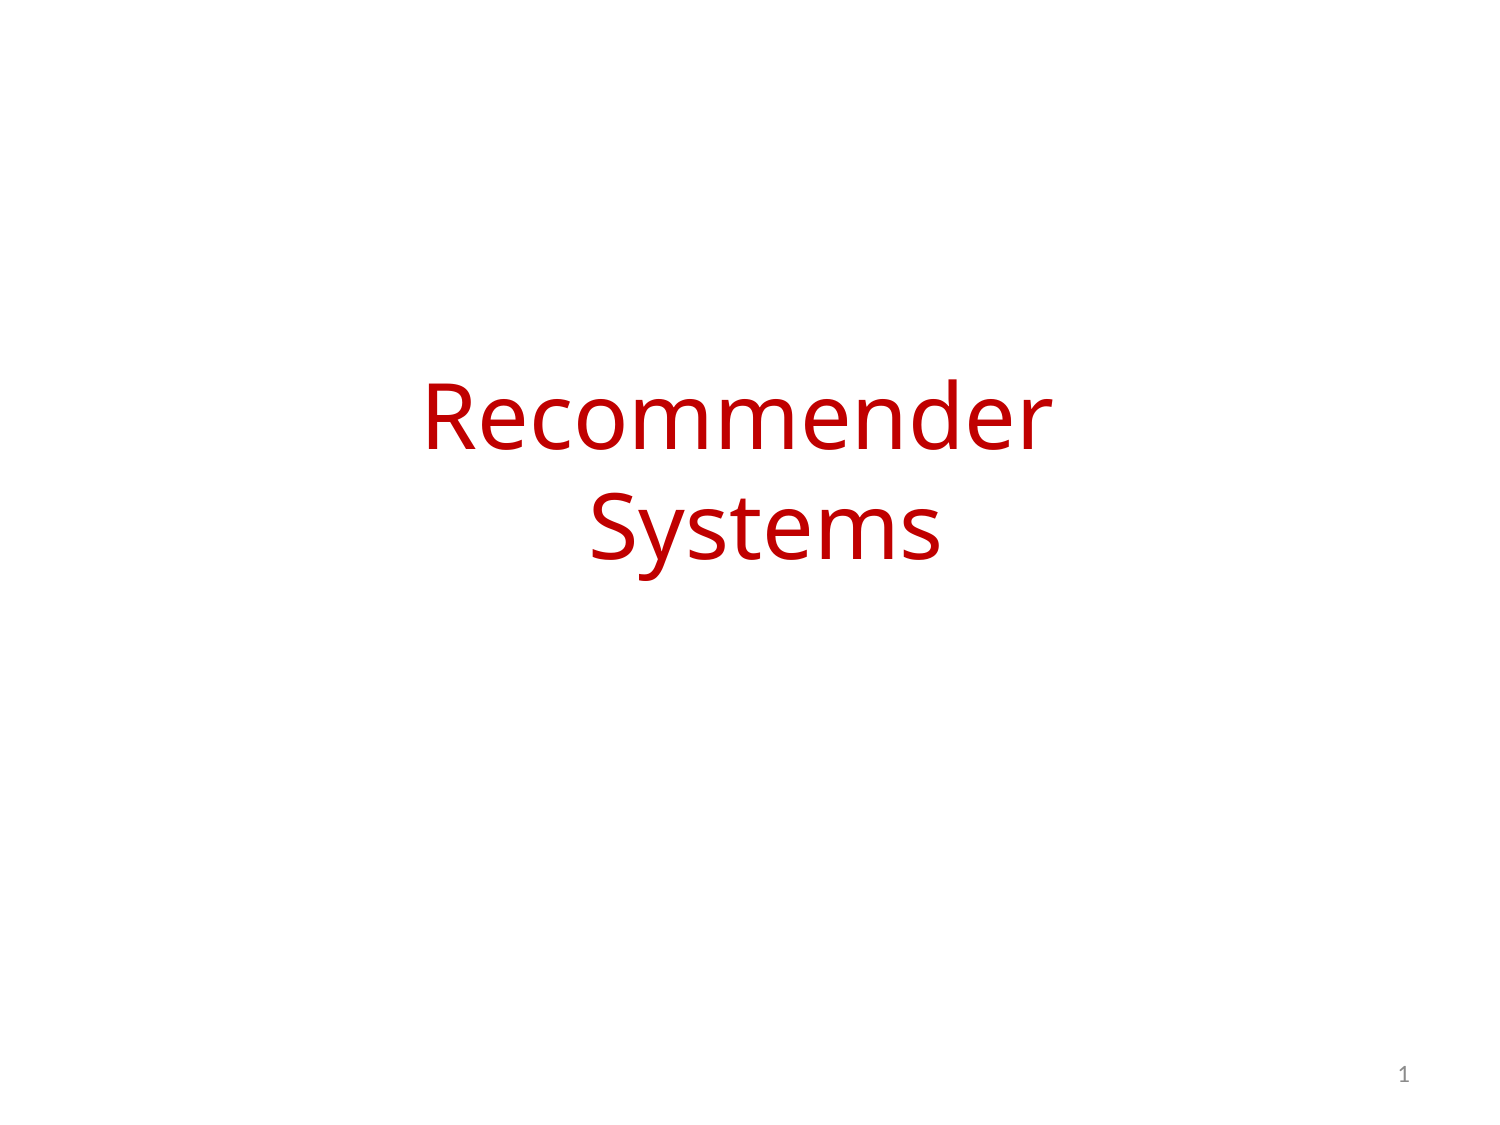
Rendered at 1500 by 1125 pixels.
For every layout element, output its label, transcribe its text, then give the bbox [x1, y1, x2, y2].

slide_number 1 [1074, 1042, 1425, 1103]
list Recommender Systems [225, 349, 1251, 1003]
